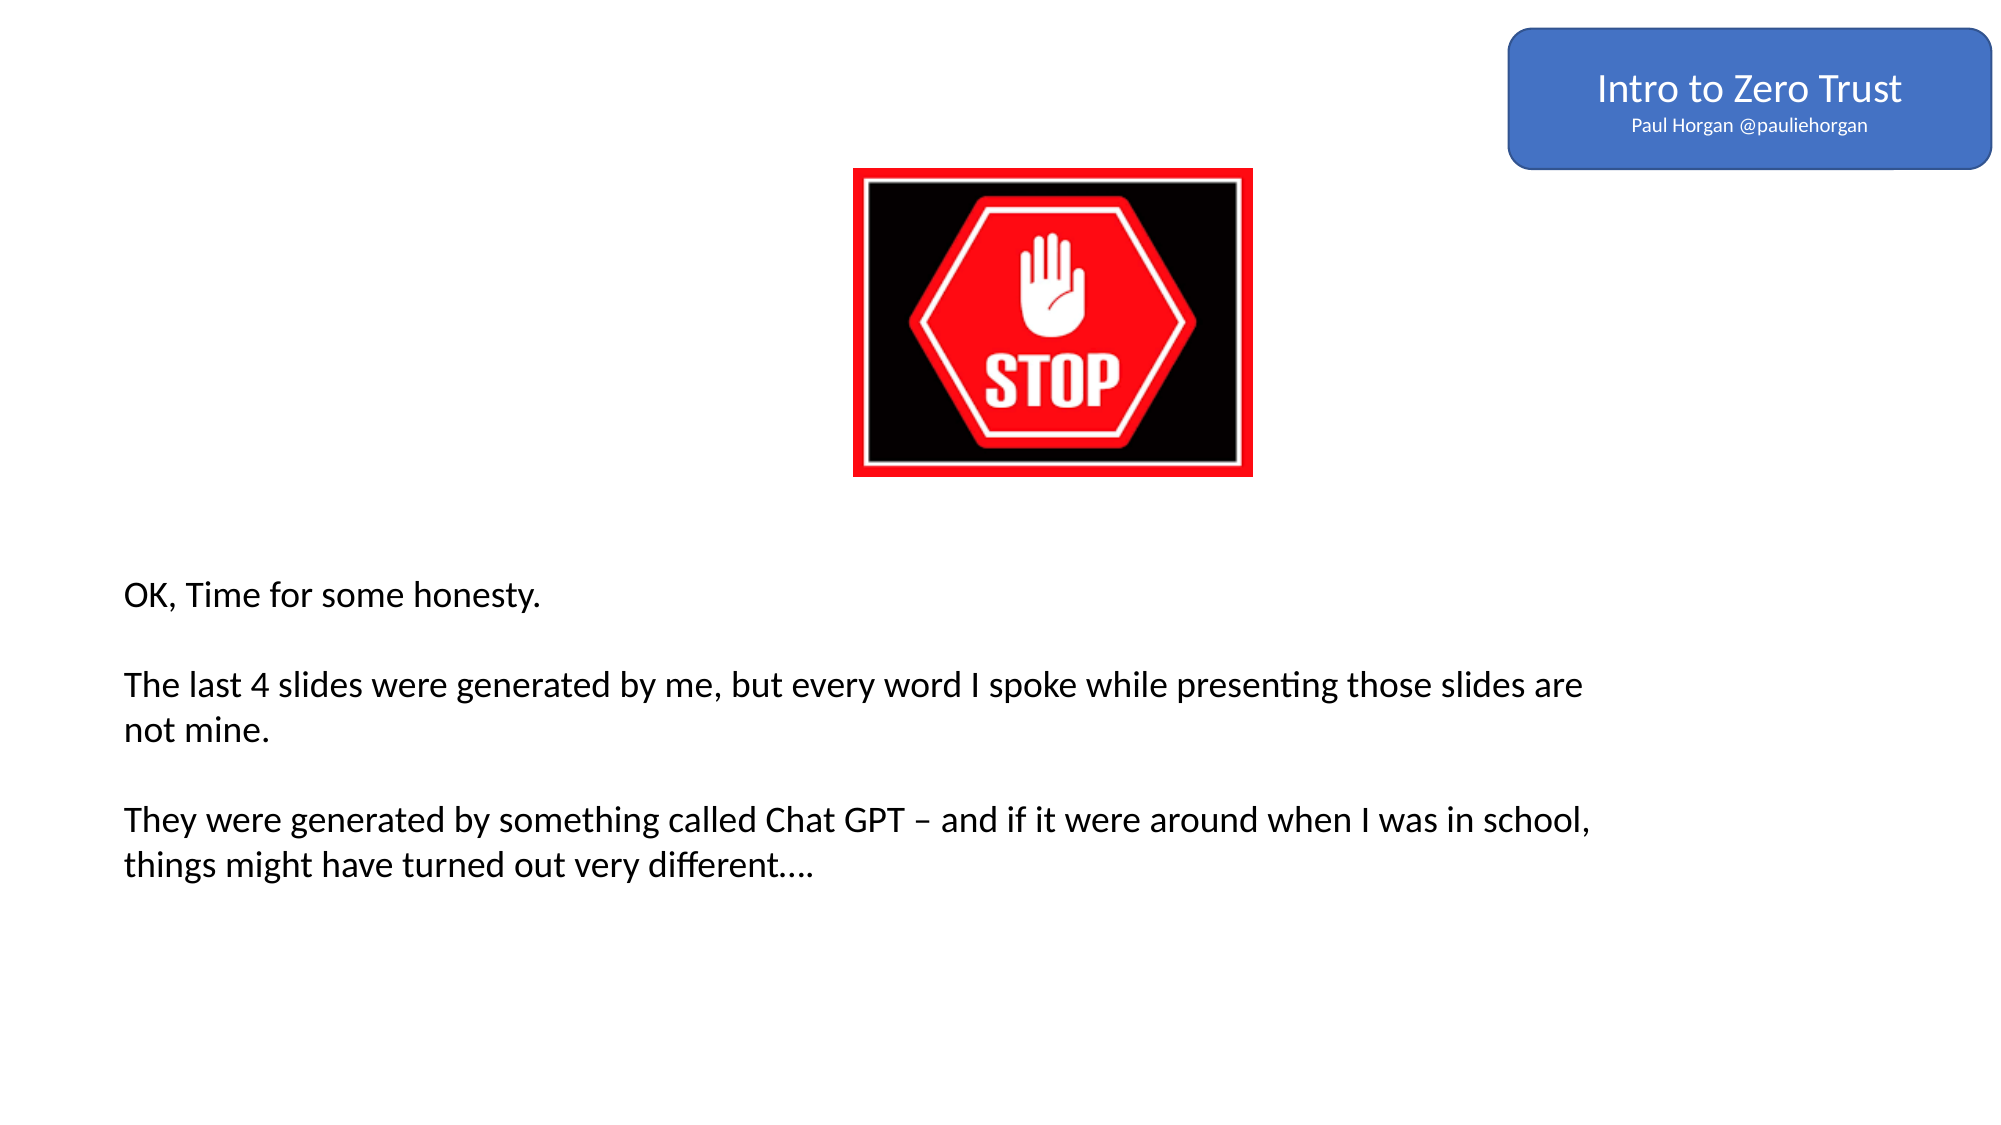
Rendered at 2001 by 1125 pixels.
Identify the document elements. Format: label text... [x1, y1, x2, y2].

text_box OK, Time for some honesty. The last 4 slides were generated by me, but every word I spoke while presenting those slides are not mine. They were generated by something called Chat GPT – and if it were around when I was in school, things might have turned out very different…. [108, 562, 1646, 893]
picture [853, 168, 1253, 477]
text_box Intro to Zero Trust Paul Horgan @pauliehorgan [1507, 27, 1993, 171]
